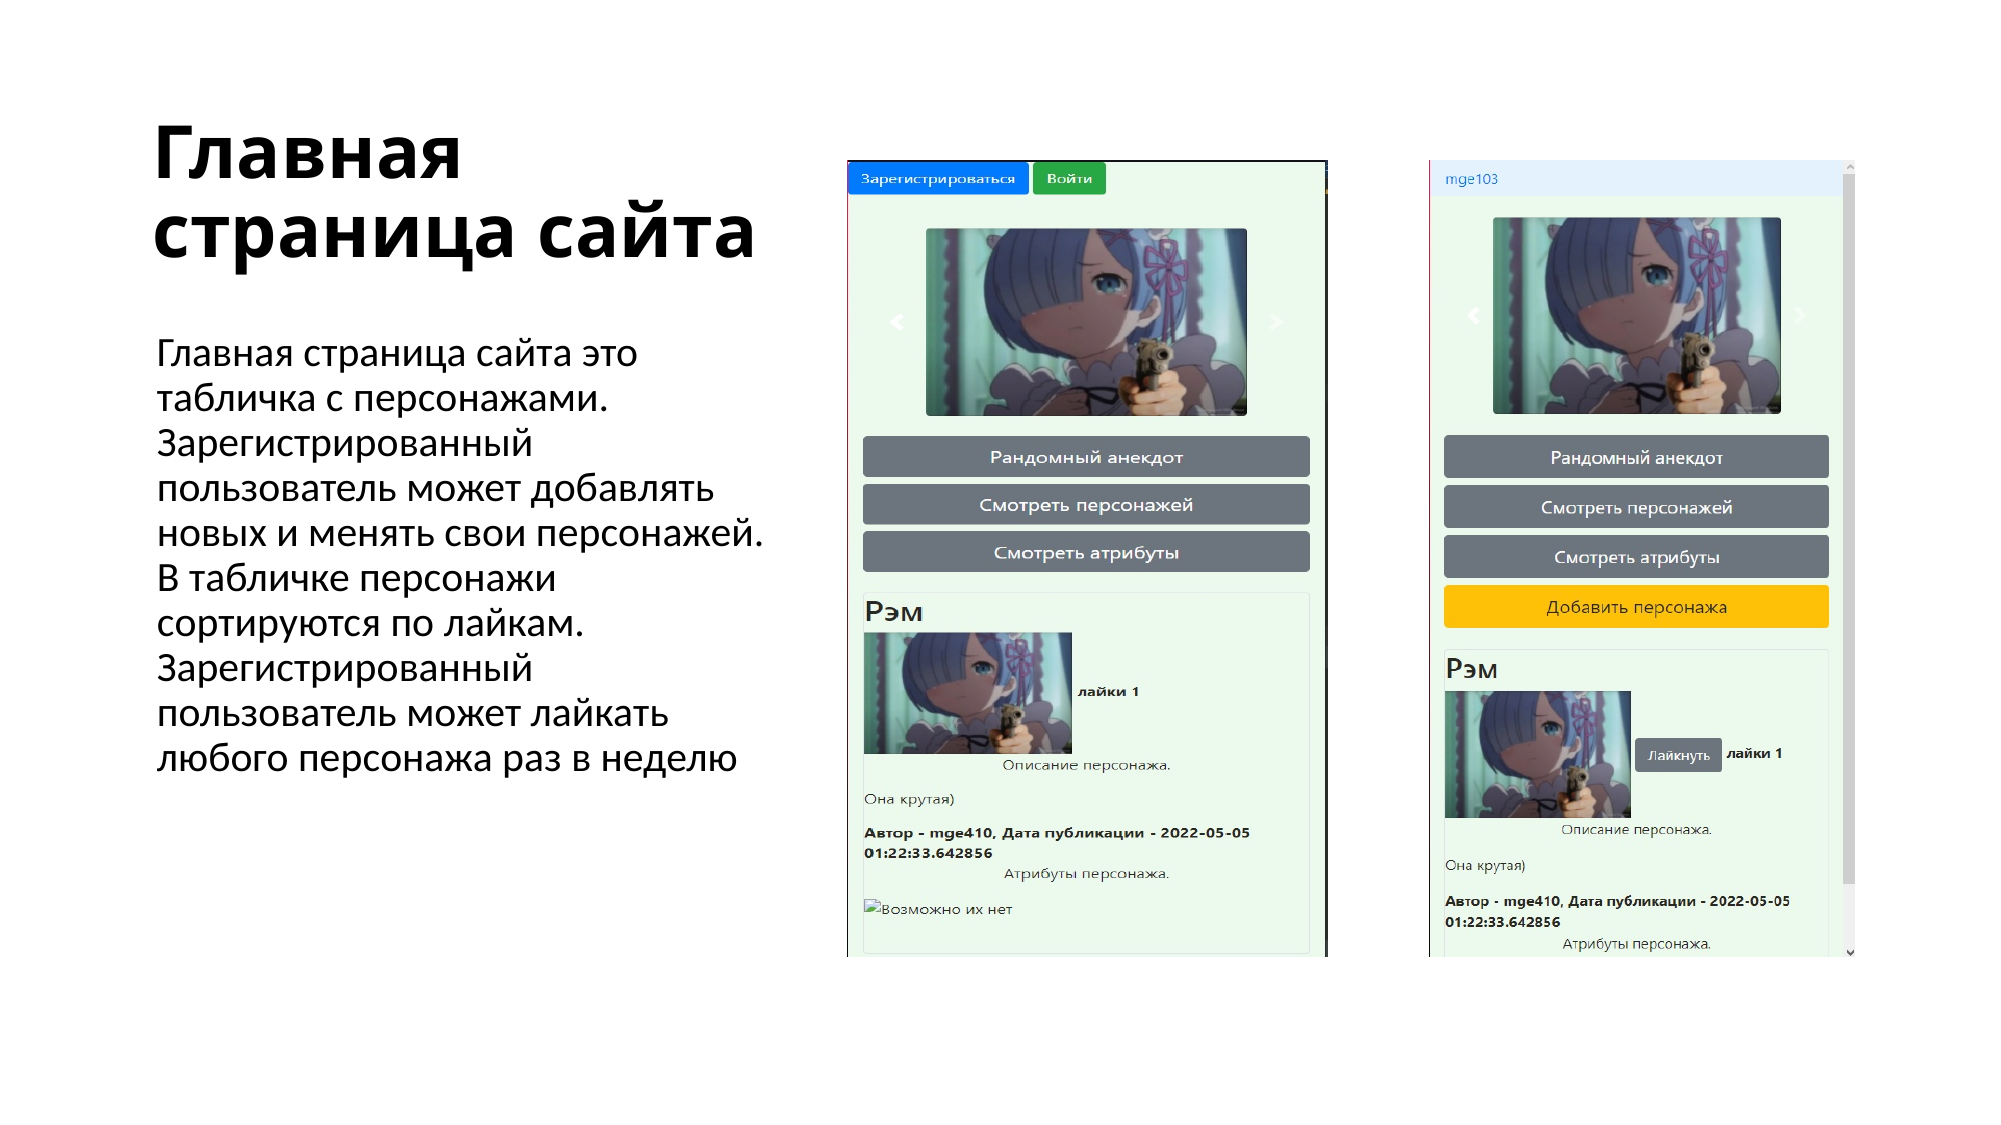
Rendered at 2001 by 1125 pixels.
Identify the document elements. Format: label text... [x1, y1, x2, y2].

list Главная страница сайта это табличка с персонажами. Зарегистрированный пользователь может добавлять новых и менять свои персонажей. В табличке персонажи сортируются по лайкам. Зарегистрированный пользователь может лайкать любого персонажа раз в неделю [141, 322, 787, 924]
picture [847, 160, 1328, 957]
picture [1429, 160, 1855, 957]
title Главная страница сайта [137, 75, 783, 282]
